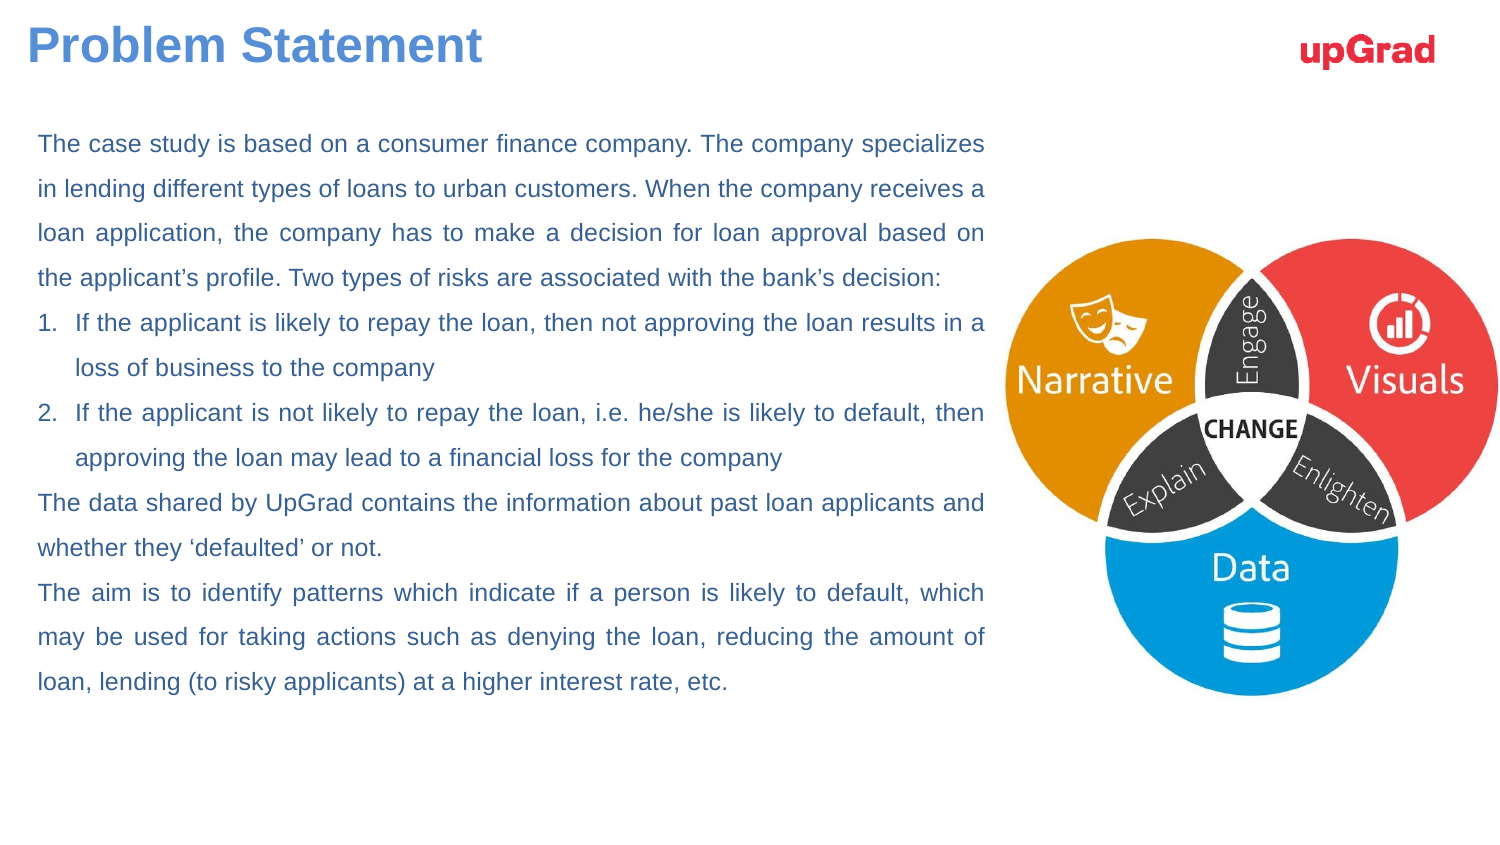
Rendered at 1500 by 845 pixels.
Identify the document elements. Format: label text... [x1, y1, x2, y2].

text_box The case study is based on a consumer finance company. The company specializes in lending different types of loans to urban customers. When the company receives a loan application, the company has to make a decision for loan approval based on the applicant’s profile. Two types of risks are associated with the bank’s decision: If the applicant is likely to repay the loan, then not approving the loan results in a loss of business to the company If the applicant is not likely to repay the loan, i.e. he/she is likely to default, then approving the loan may lead to a financial loss for the company The data shared by UpGrad contains the information about past loan applicants and whether they ‘defaulted’ or not. The aim is to identify patterns which indicate if a person is likely to default, which may be used for taking actions such as denying the loan, reducing the amount of loan, lending (to risky applicants) at a higher interest rate, etc. [37, 109, 988, 696]
picture [1300, 34, 1435, 70]
text_box [1003, 235, 1500, 702]
title Problem Statement [24, 9, 648, 154]
